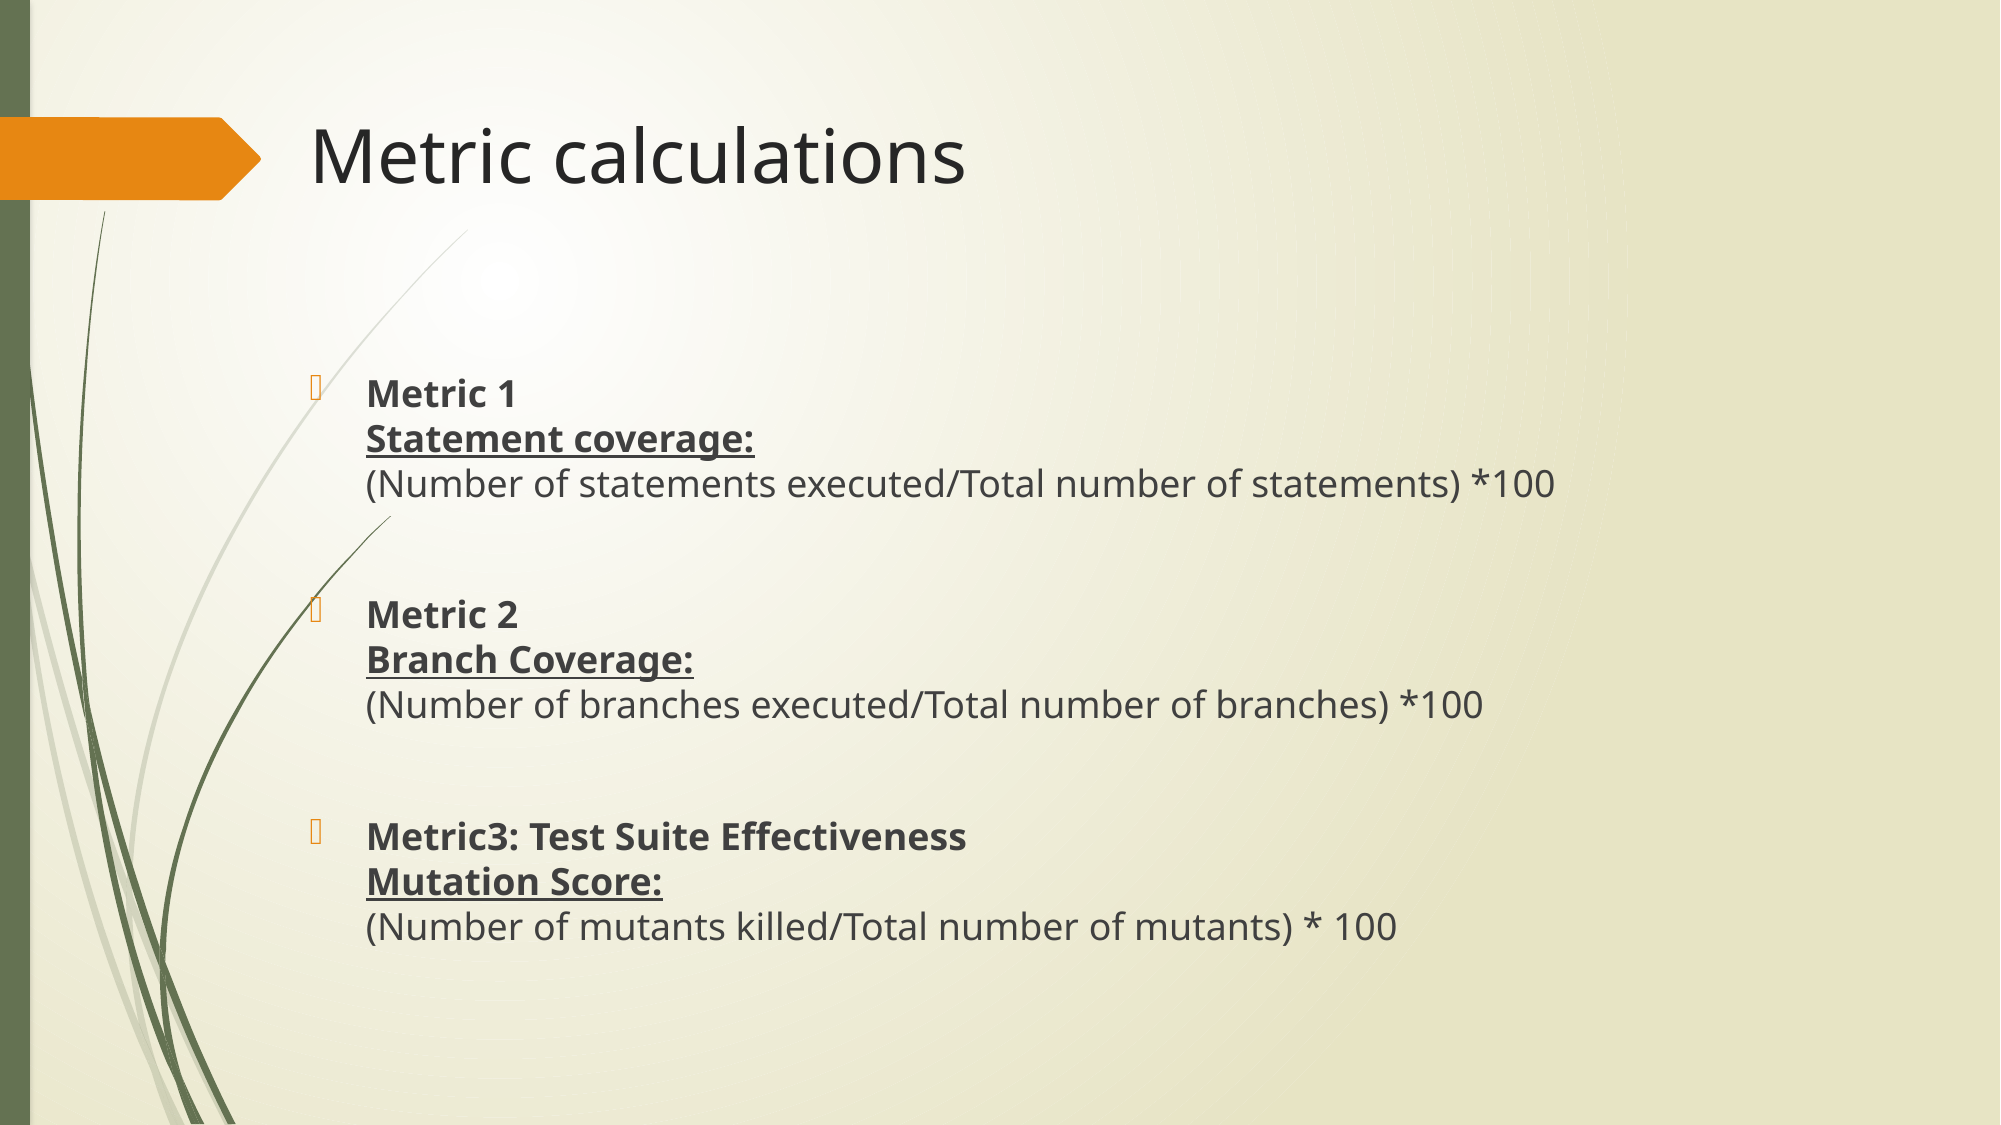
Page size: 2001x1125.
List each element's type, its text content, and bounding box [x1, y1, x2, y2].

text_box Metric 1 Statement coverage: (Number of statements executed/Total number of statements) *100 Metric 2 Branch Coverage: (Number of branches executed/Total number of branches) *100 Metric3: Test Suite Effectiveness Mutation Score: (Number of mutants killed/Total number of mutants) * 100 [294, 362, 1706, 999]
text_box Metric calculations [294, 101, 1706, 319]
